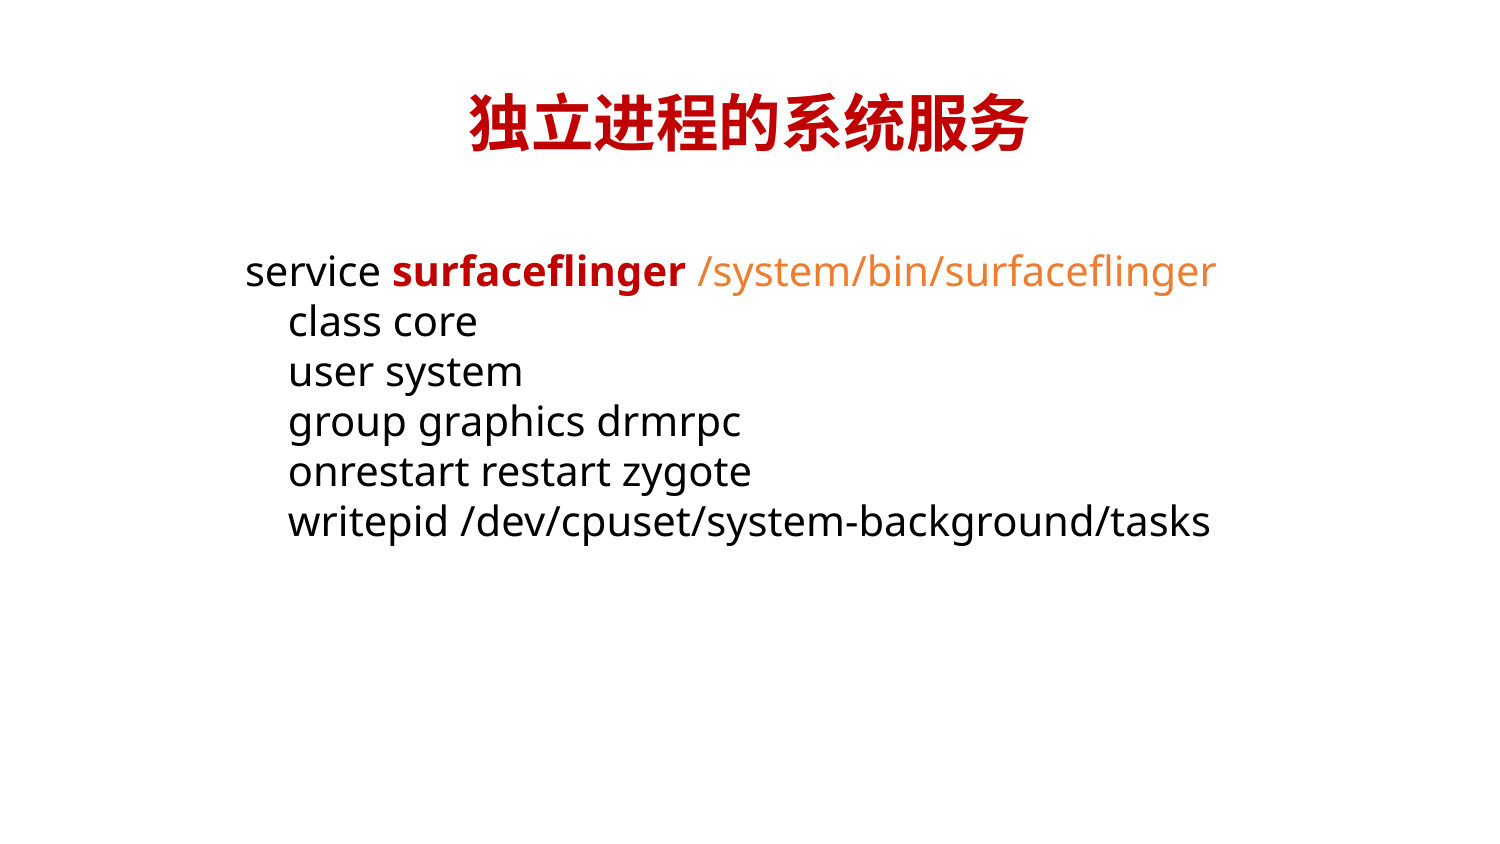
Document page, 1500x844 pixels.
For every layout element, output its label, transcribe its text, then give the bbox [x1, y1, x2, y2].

title 独立进程的系统服务 [103, 44, 1397, 208]
text_box service surfaceflinger /system/bin/surfaceflinger class core user system group graphics drmrpc onrestart restart zygote writepid /dev/cpuset/system-background/tasks [230, 237, 1270, 553]
